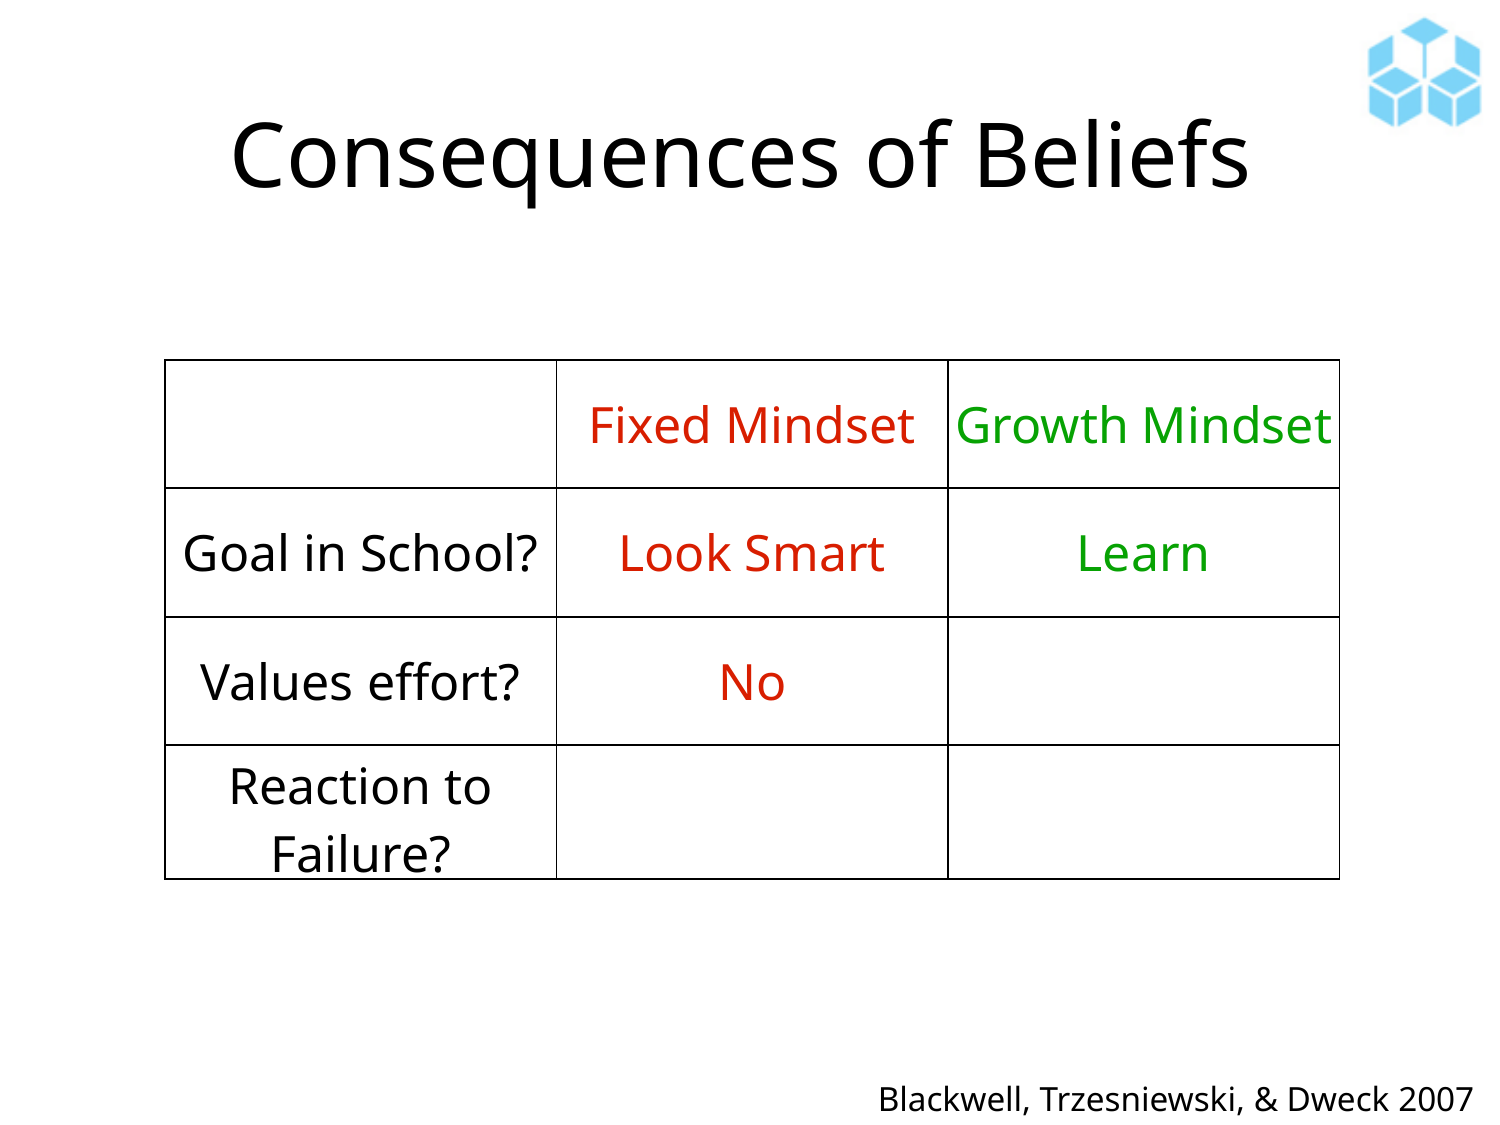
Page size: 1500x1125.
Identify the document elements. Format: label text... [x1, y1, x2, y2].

table_header [166, 361, 556, 487]
table_cell [557, 746, 947, 878]
table_header Fixed Mindset [557, 361, 947, 487]
table_cell Learn [949, 489, 1339, 616]
table_cell Reaction to Failure? [166, 746, 556, 878]
table_cell Values effort? [166, 618, 556, 744]
table_header Growth Mindset [949, 361, 1339, 487]
table_cell Goal in School? [166, 489, 556, 616]
table_cell [949, 618, 1339, 744]
table_cell Look Smart [557, 489, 947, 616]
text_box Consequences of Beliefs [101, 11, 1380, 293]
text_box Blackwell, Trzesniewski, & Dweck 2007 [872, 1072, 1481, 1124]
table_cell No [557, 618, 947, 744]
table_cell [949, 746, 1339, 878]
